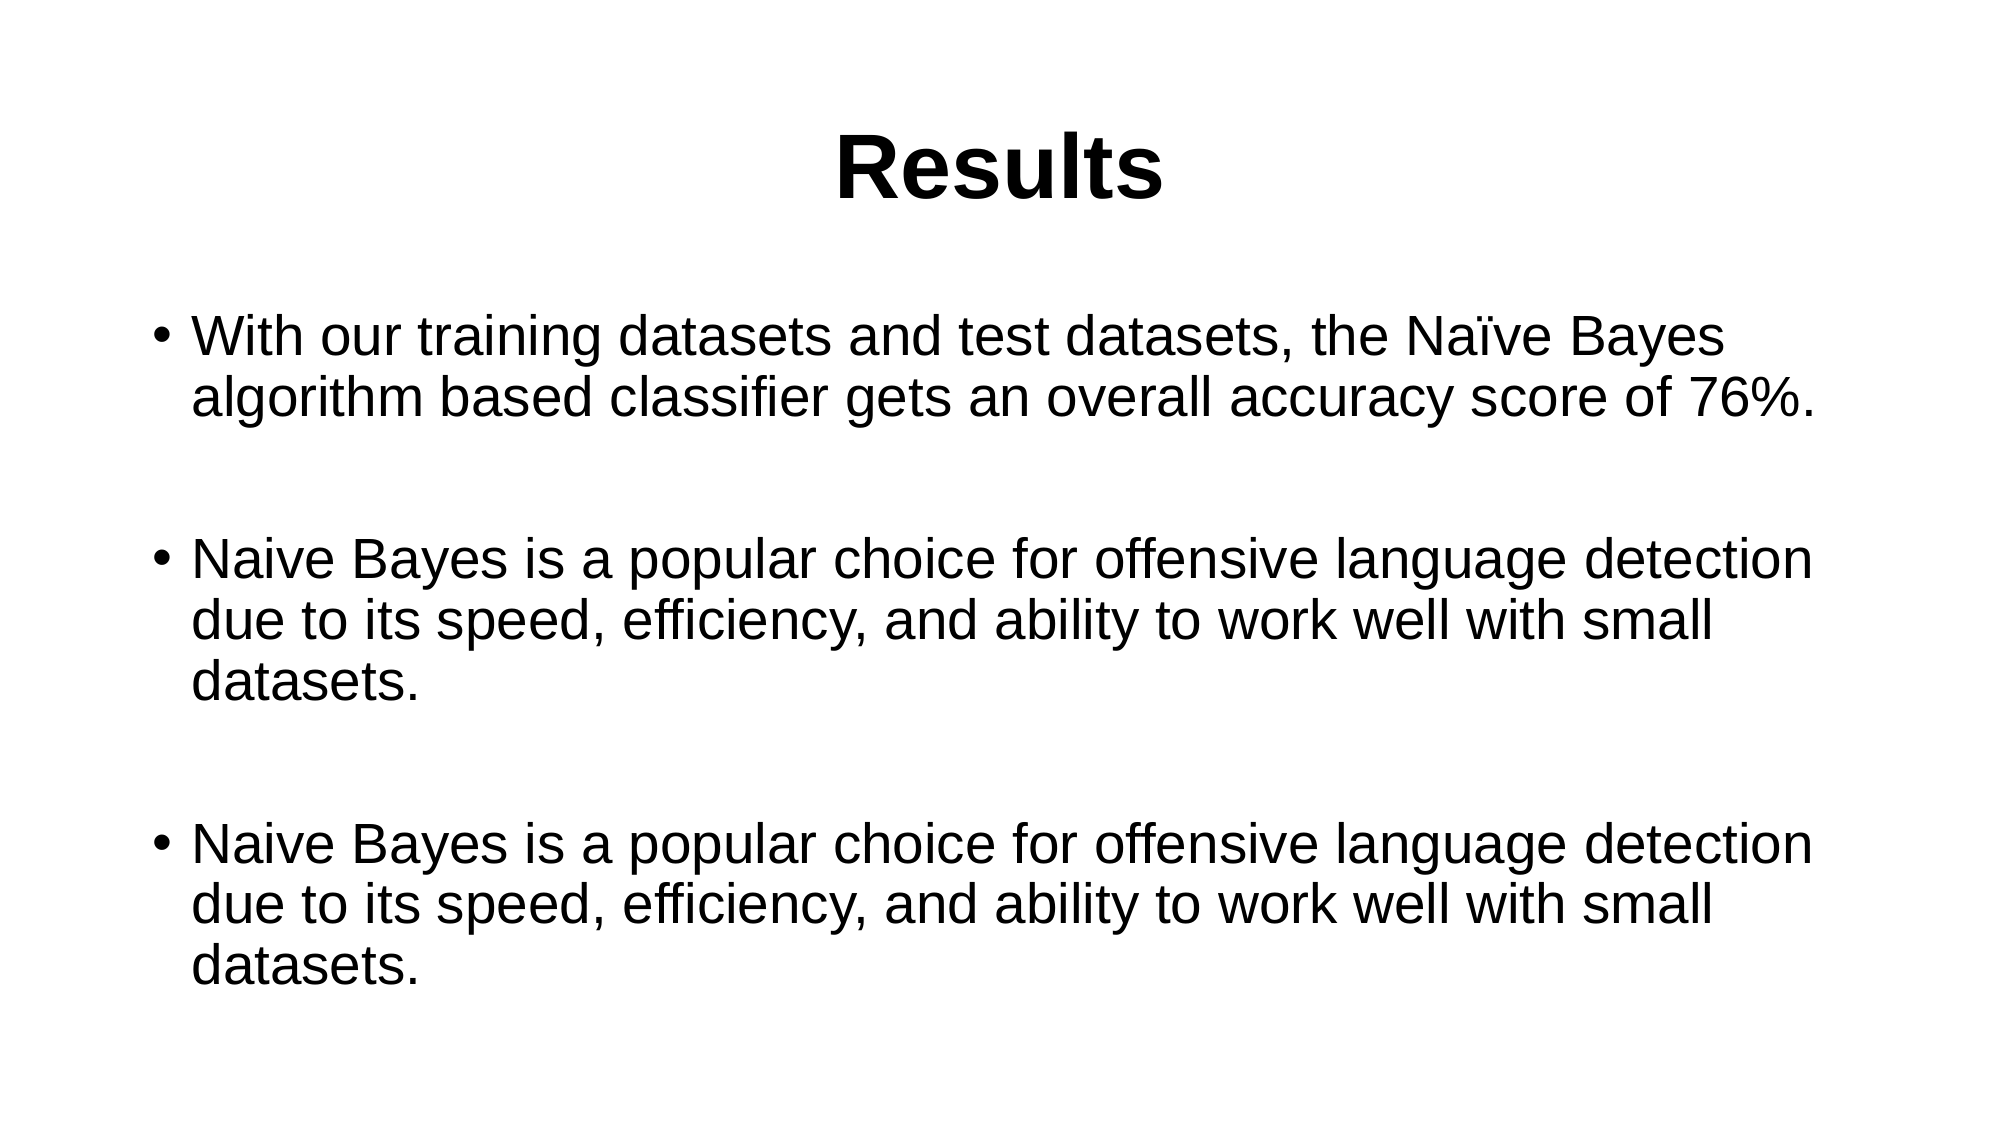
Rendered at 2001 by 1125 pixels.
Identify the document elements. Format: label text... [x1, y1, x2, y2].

title Results [137, 59, 1863, 278]
list With our training datasets and test datasets, the Naïve Bayes algorithm based classifier gets an overall accuracy score of 76%. Naive Bayes is a popular choice for offensive language detection due to its speed, efficiency, and ability to work well with small datasets. Naive Bayes is a popular choice for offensive language detection due to its speed, efficiency, and ability to work well with small datasets. [137, 299, 1863, 1014]
